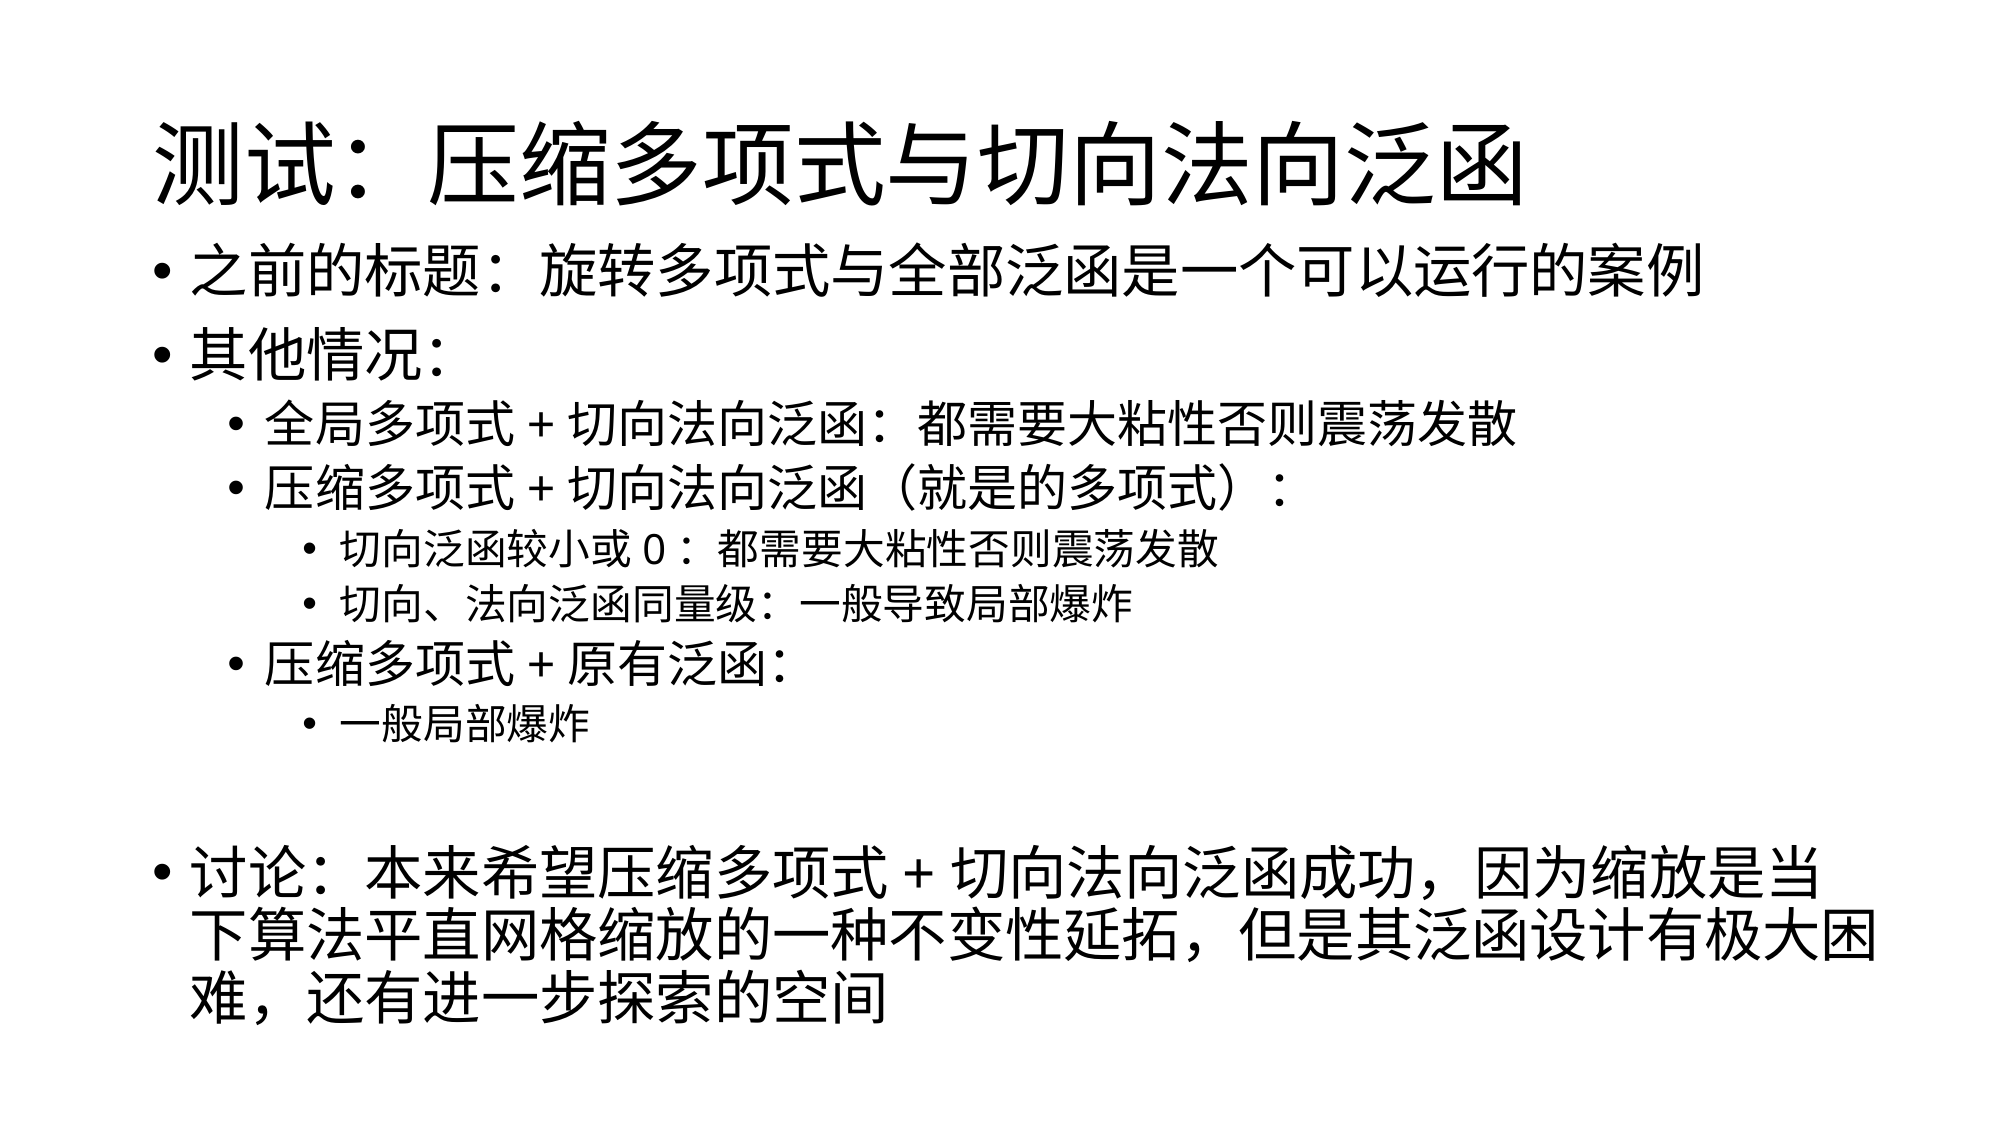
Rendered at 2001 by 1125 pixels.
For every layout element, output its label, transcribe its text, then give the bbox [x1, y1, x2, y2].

title 测试：压缩多项式与切向法向泛函 [137, 59, 1863, 278]
